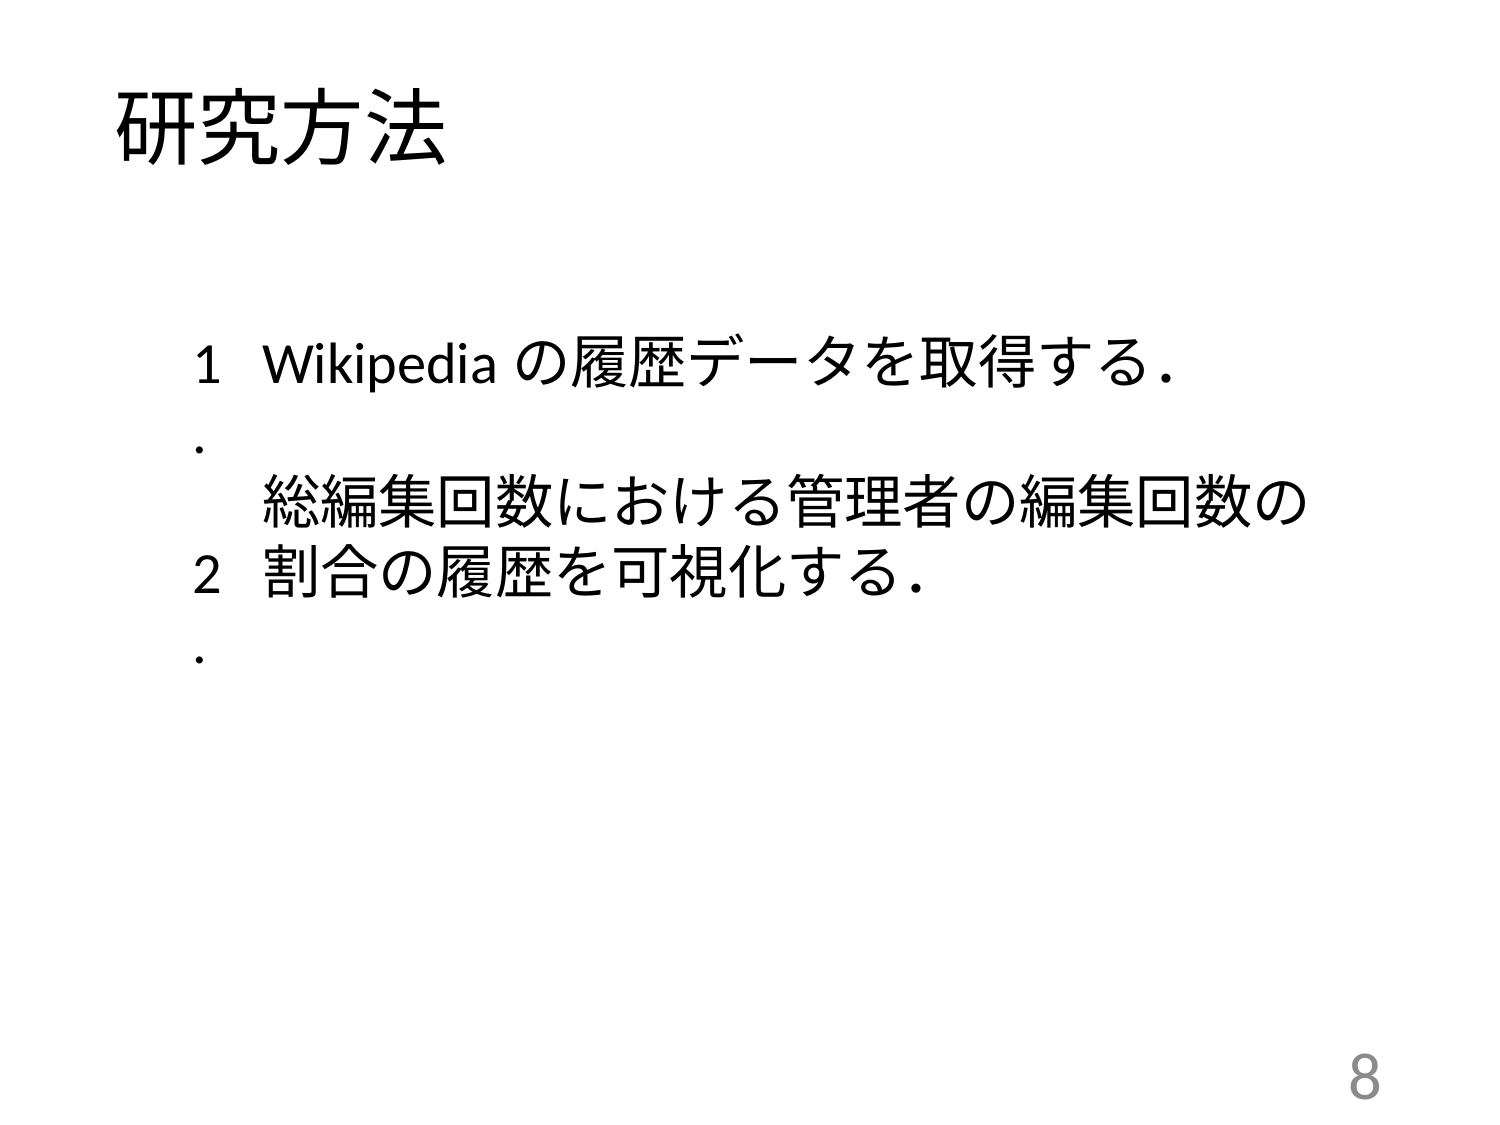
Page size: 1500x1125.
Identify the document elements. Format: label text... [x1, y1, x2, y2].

slide_number 8 [1059, 1042, 1397, 1103]
text_box Wikipediaの履歴データを取得する． 総編集回数における管理者の編集回数の割合の履歴を可視化する． [251, 317, 1329, 613]
text_box 研究方法 [99, 67, 749, 183]
text_box 1. 2. [177, 317, 251, 683]
